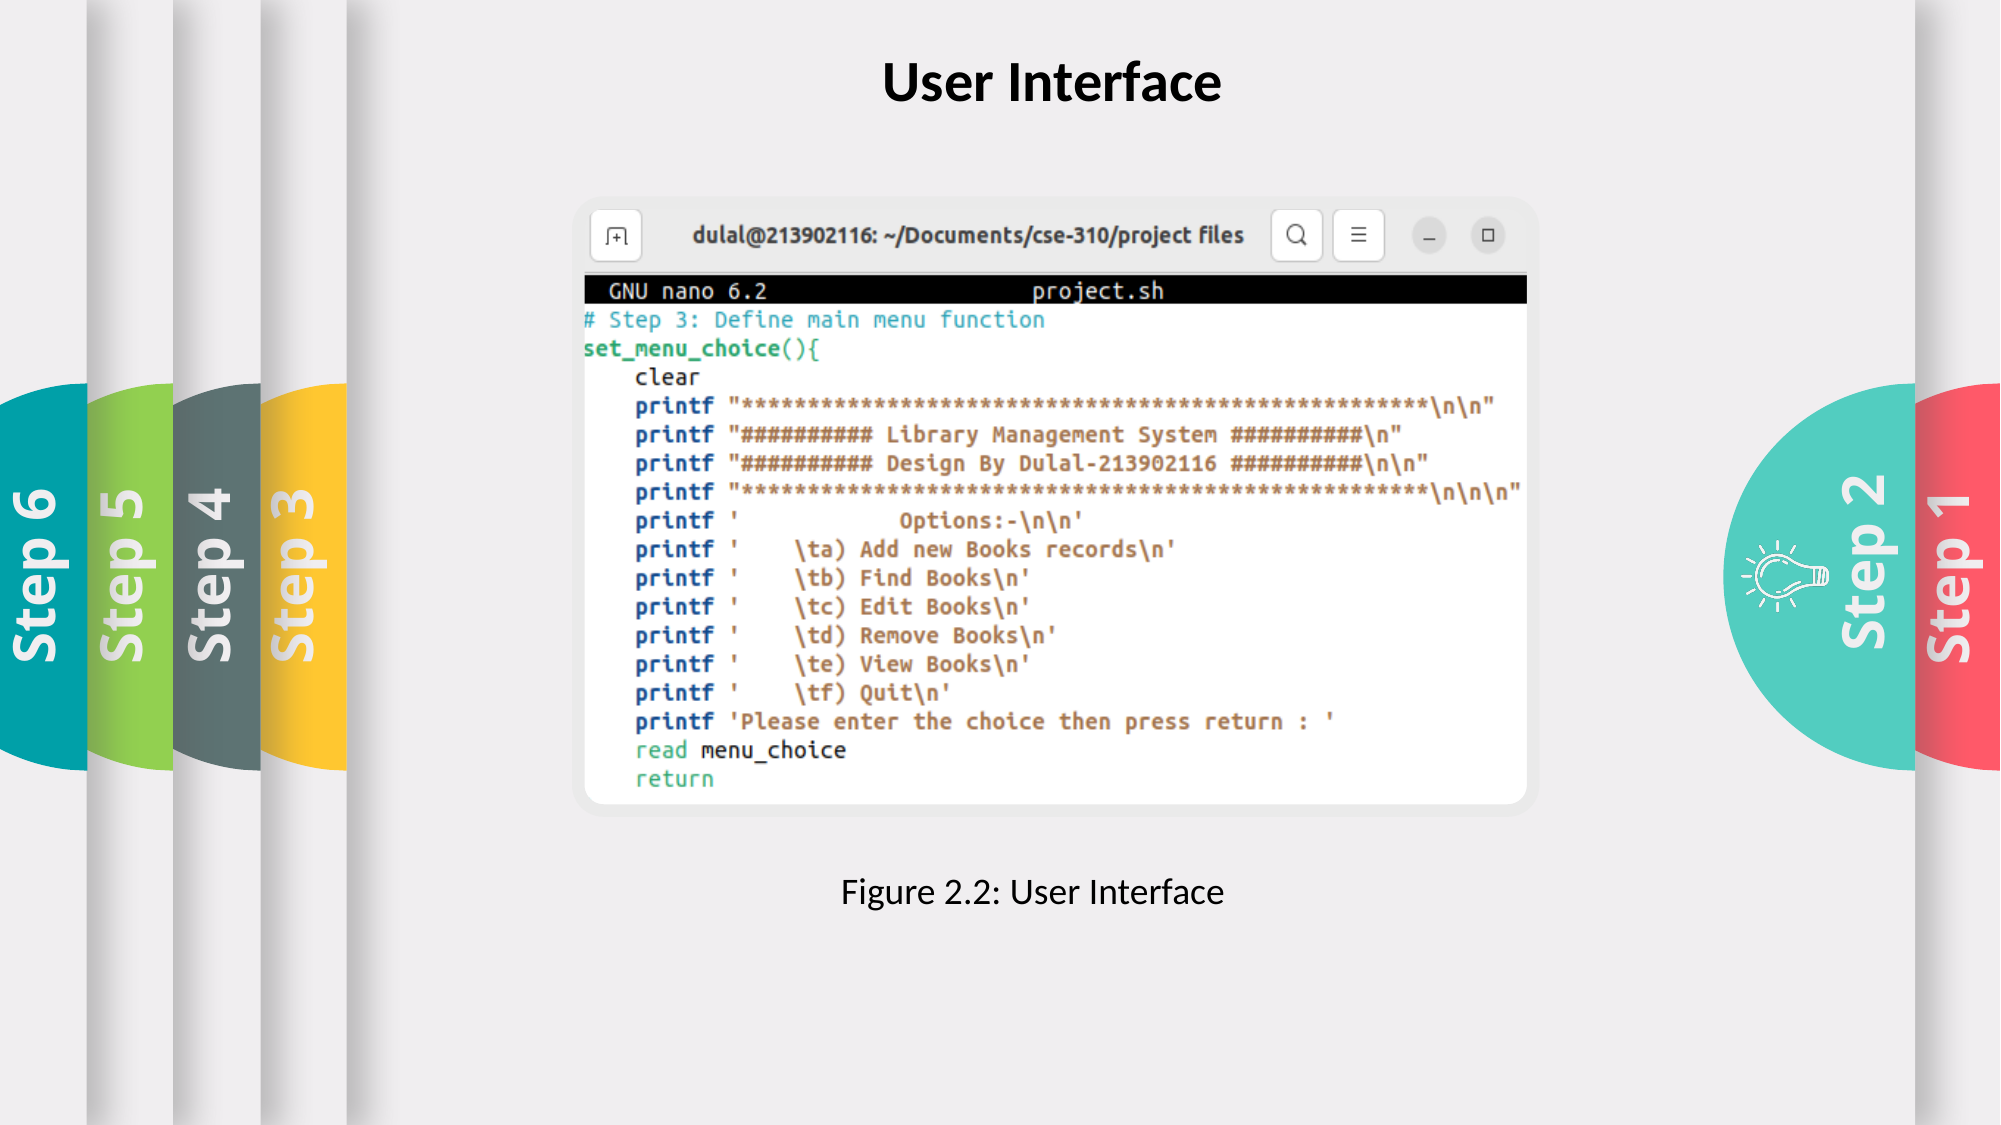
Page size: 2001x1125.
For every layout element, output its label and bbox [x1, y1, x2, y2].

text_box [88, 0, 173, 1125]
text_box [261, 0, 347, 1125]
text_box [0, 0, 88, 1125]
text_box [347, 0, 1916, 1125]
text_box [173, 0, 261, 1125]
text_box [1916, 0, 2000, 1125]
picture [578, 202, 1534, 811]
